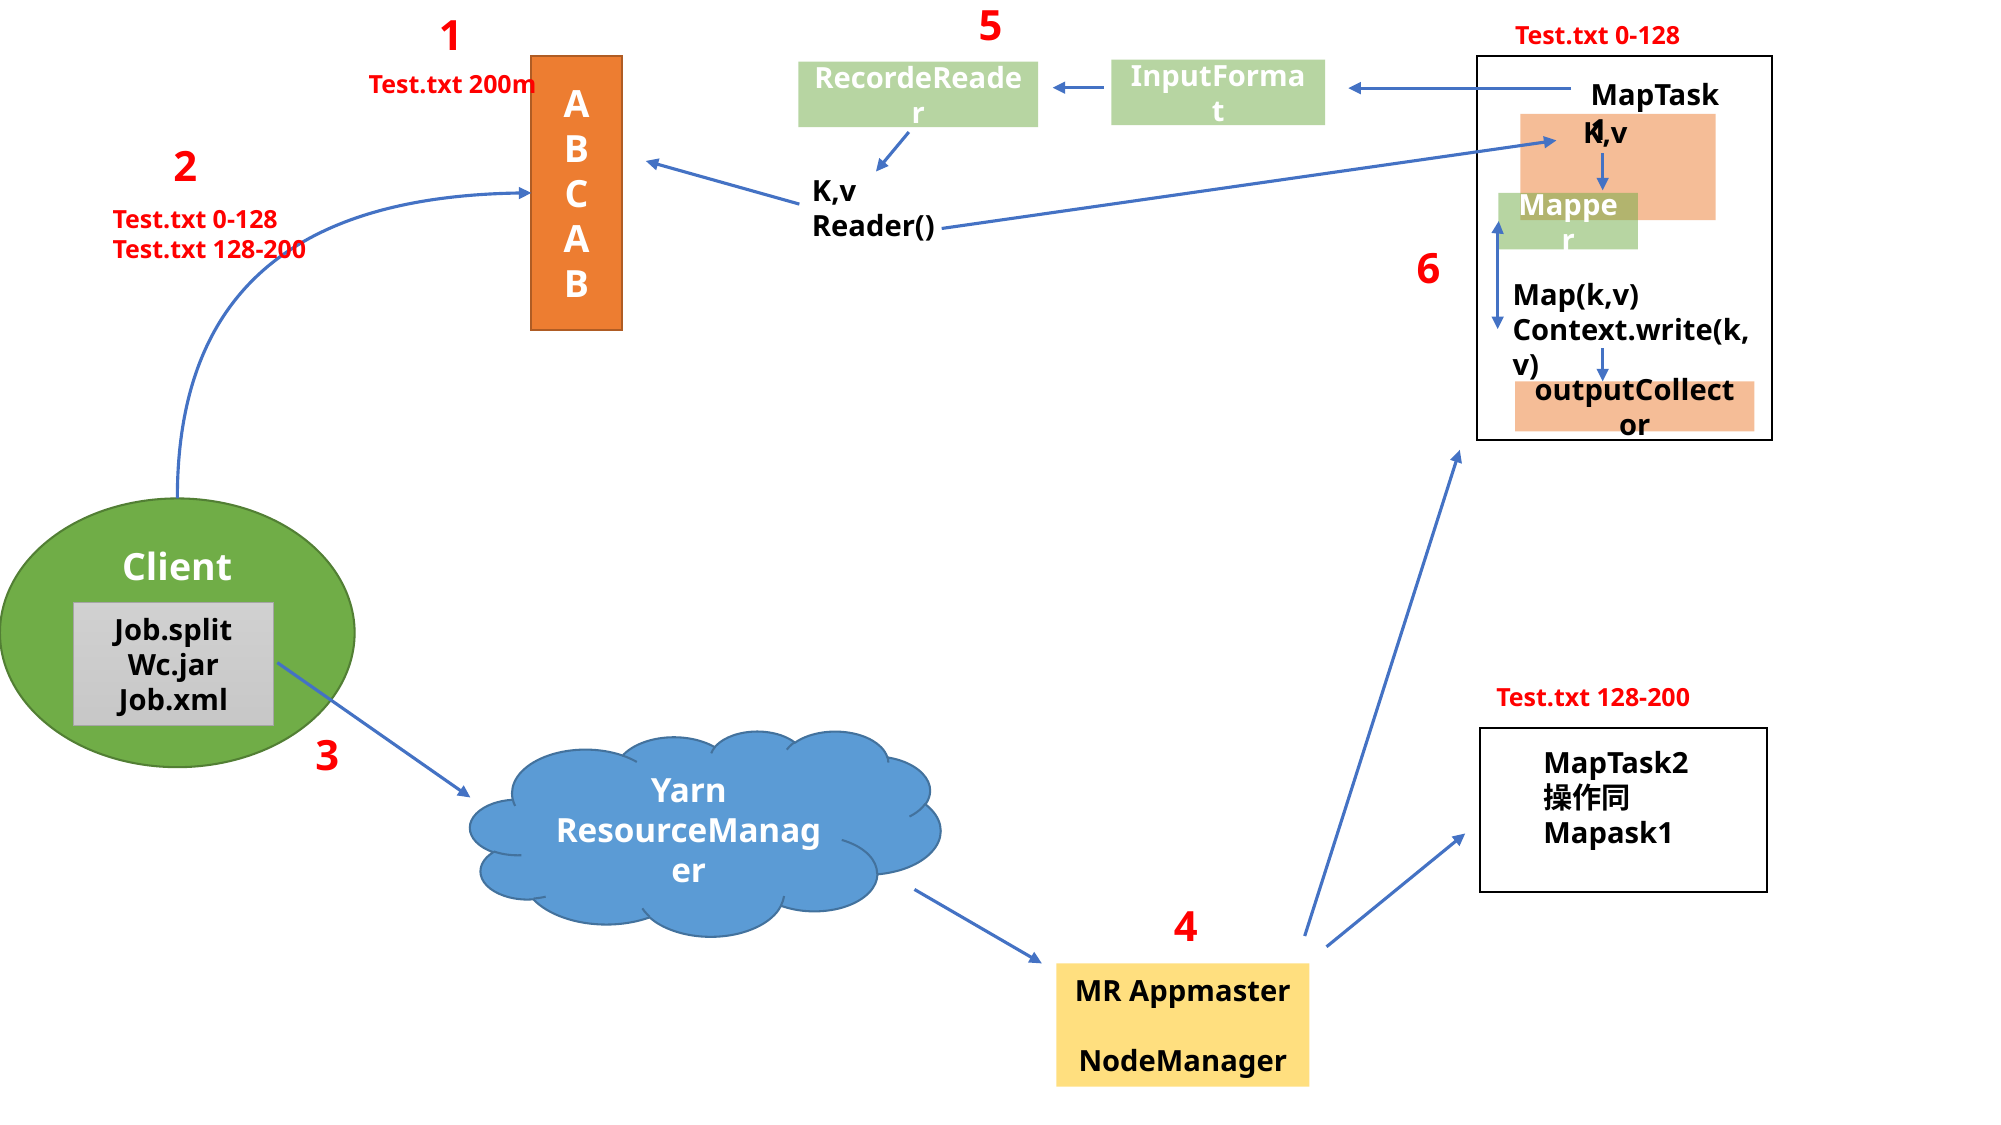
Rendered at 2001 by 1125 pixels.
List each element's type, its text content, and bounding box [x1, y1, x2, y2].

text_box [1520, 113, 1716, 221]
text_box MR Appmaster NodeManager [1056, 963, 1310, 1087]
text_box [875, 131, 909, 172]
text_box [645, 160, 800, 205]
text_box Test.txt 0-128 [1500, 11, 1734, 57]
text_box K,v [1568, 107, 1725, 158]
text_box 6 [1401, 234, 1504, 300]
text_box Map(k,v) Context.write(k,v) [1497, 269, 1772, 389]
text_box InputFormat [1111, 59, 1326, 126]
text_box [1326, 833, 1466, 947]
text_box Yarn ResourceManager [468, 730, 942, 938]
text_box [1304, 449, 1460, 936]
text_box 1 [424, 0, 537, 60]
text_box Test.txt 200m [353, 60, 587, 106]
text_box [914, 889, 1042, 964]
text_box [201, 168, 508, 523]
text_box [1479, 727, 1768, 893]
text_box MapTask1 [1575, 68, 1744, 154]
text_box Test.txt 0-128 Test.txt 128-200 [97, 196, 201, 272]
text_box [277, 662, 471, 798]
text_box outputCollector [1515, 381, 1755, 432]
text_box 5 [963, 0, 1066, 56]
text_box [1476, 55, 1773, 441]
text_box RecordeReader [798, 61, 1039, 128]
text_box 2 [158, 132, 250, 196]
text_box MapTask2 操作同Mapask1 [1528, 736, 1782, 857]
text_box Job.split Wc.jar Job.xml [73, 602, 274, 726]
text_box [941, 140, 1557, 229]
text_box A B C A B [530, 55, 623, 331]
text_box Client [0, 497, 356, 769]
text_box 4 [1159, 892, 1261, 957]
text_box Mapper [1503, 192, 1638, 250]
text_box Test.txt 128-200 [1481, 674, 1715, 720]
text_box K,v Reader() [797, 164, 954, 250]
